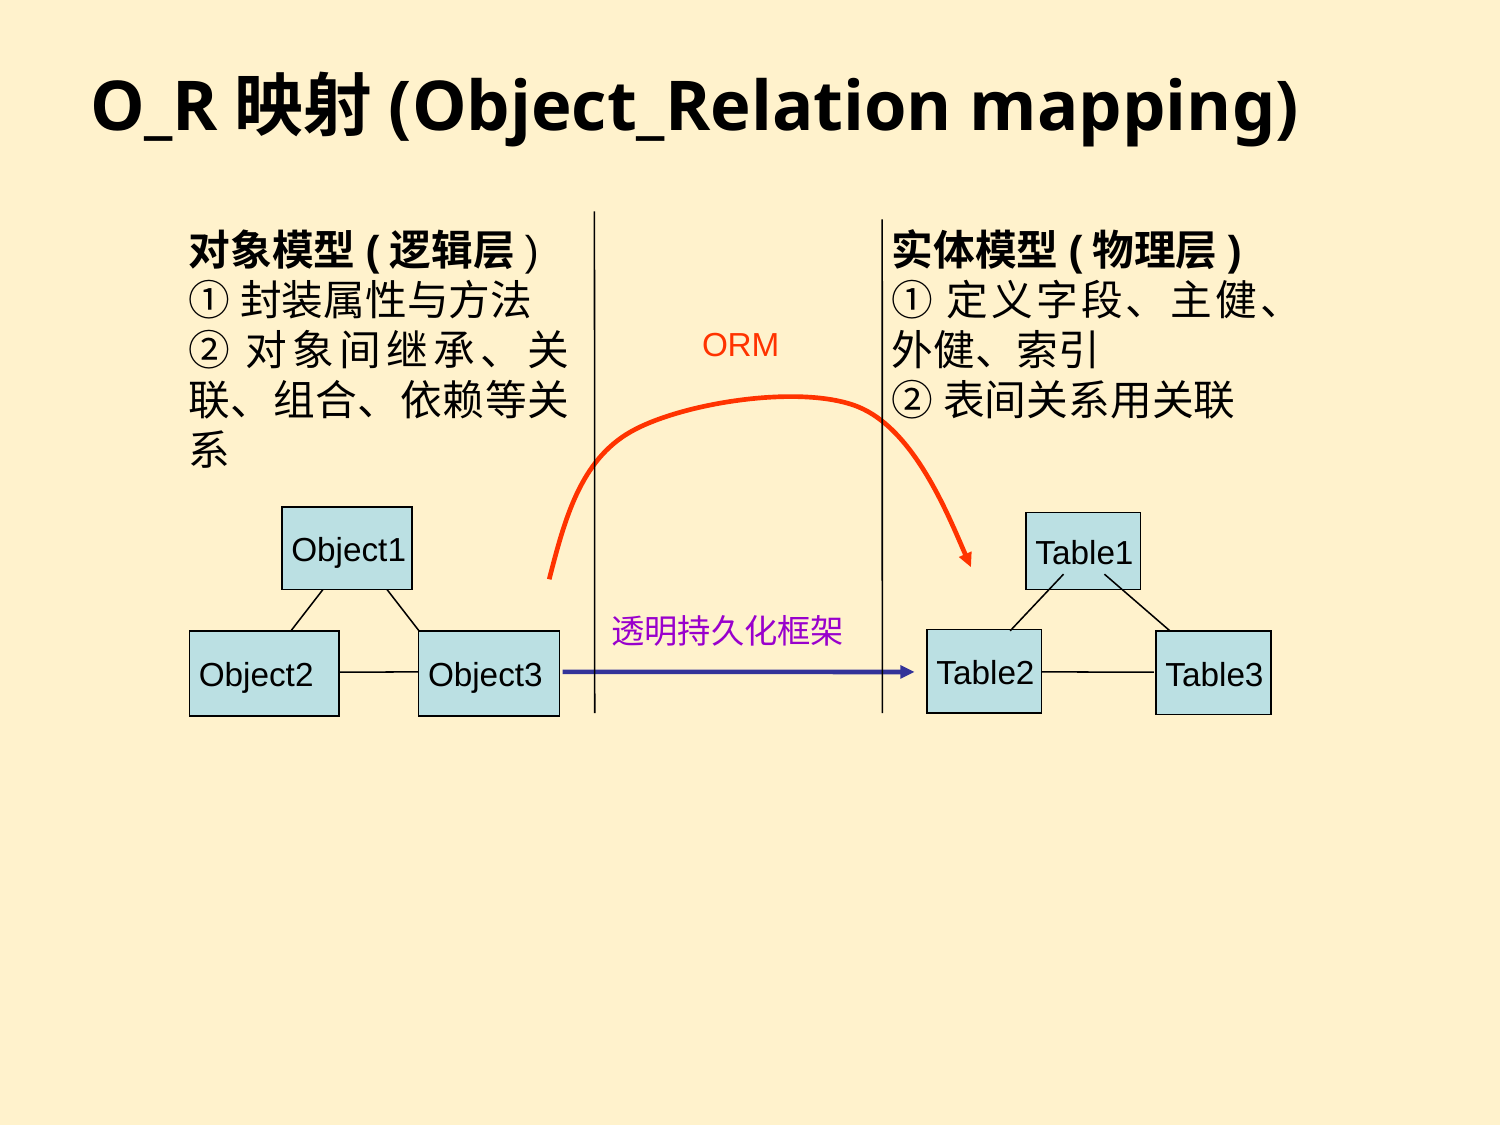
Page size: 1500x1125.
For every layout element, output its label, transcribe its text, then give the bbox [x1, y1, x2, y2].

title O_R映射(Object_Relation mapping) [75, 31, 1425, 186]
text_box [179, 137, 1331, 717]
